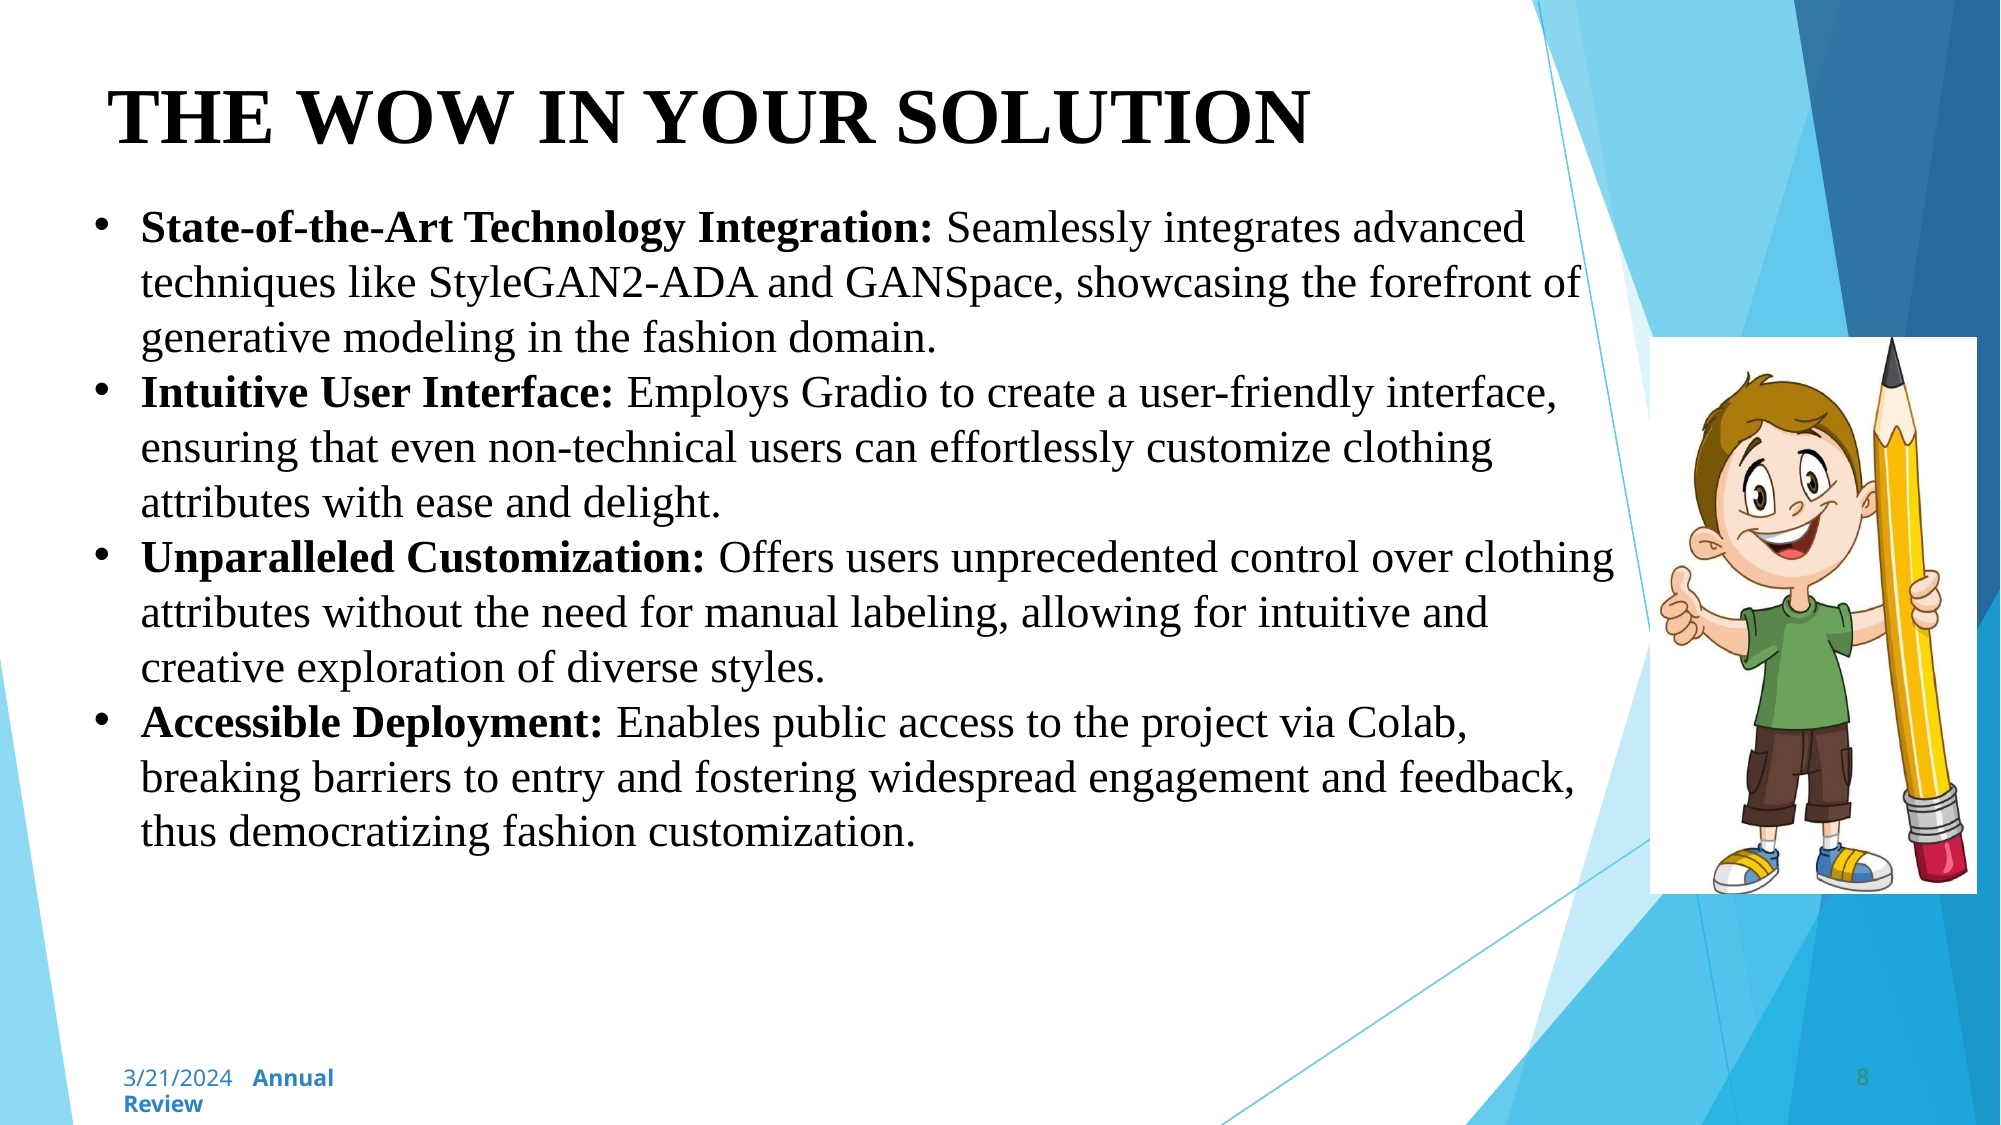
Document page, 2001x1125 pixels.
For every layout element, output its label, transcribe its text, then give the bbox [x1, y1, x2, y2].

text_box State-of-the-Art Technology Integration: Seamlessly integrates advanced techniques like StyleGAN2-ADA and GANSpace, showcasing the forefront of generative modeling in the fashion domain. Intuitive User Interface: Employs Gradio to create a user-friendly interface, ensuring that even non-technical users can effortlessly customize clothing attributes with ease and delight. Unparalleled Customization: Offers users unprecedented control over clothing attributes without the need for manual labeling, allowing for intuitive and creative exploration of diverse styles. Accessible Deployment: Enables public access to the project via Colab, breaking barriers to entry and fostering widespread engagement and feedback, thus democratizing fashion customization. [79, 188, 1650, 864]
slide_number 8 [1849, 1061, 1890, 1125]
picture [1649, 337, 1977, 894]
title THE WOW IN YOUR SOLUTION [76, 17, 1678, 253]
text_box 3/21/2024 Annual Review [123, 1063, 415, 1118]
